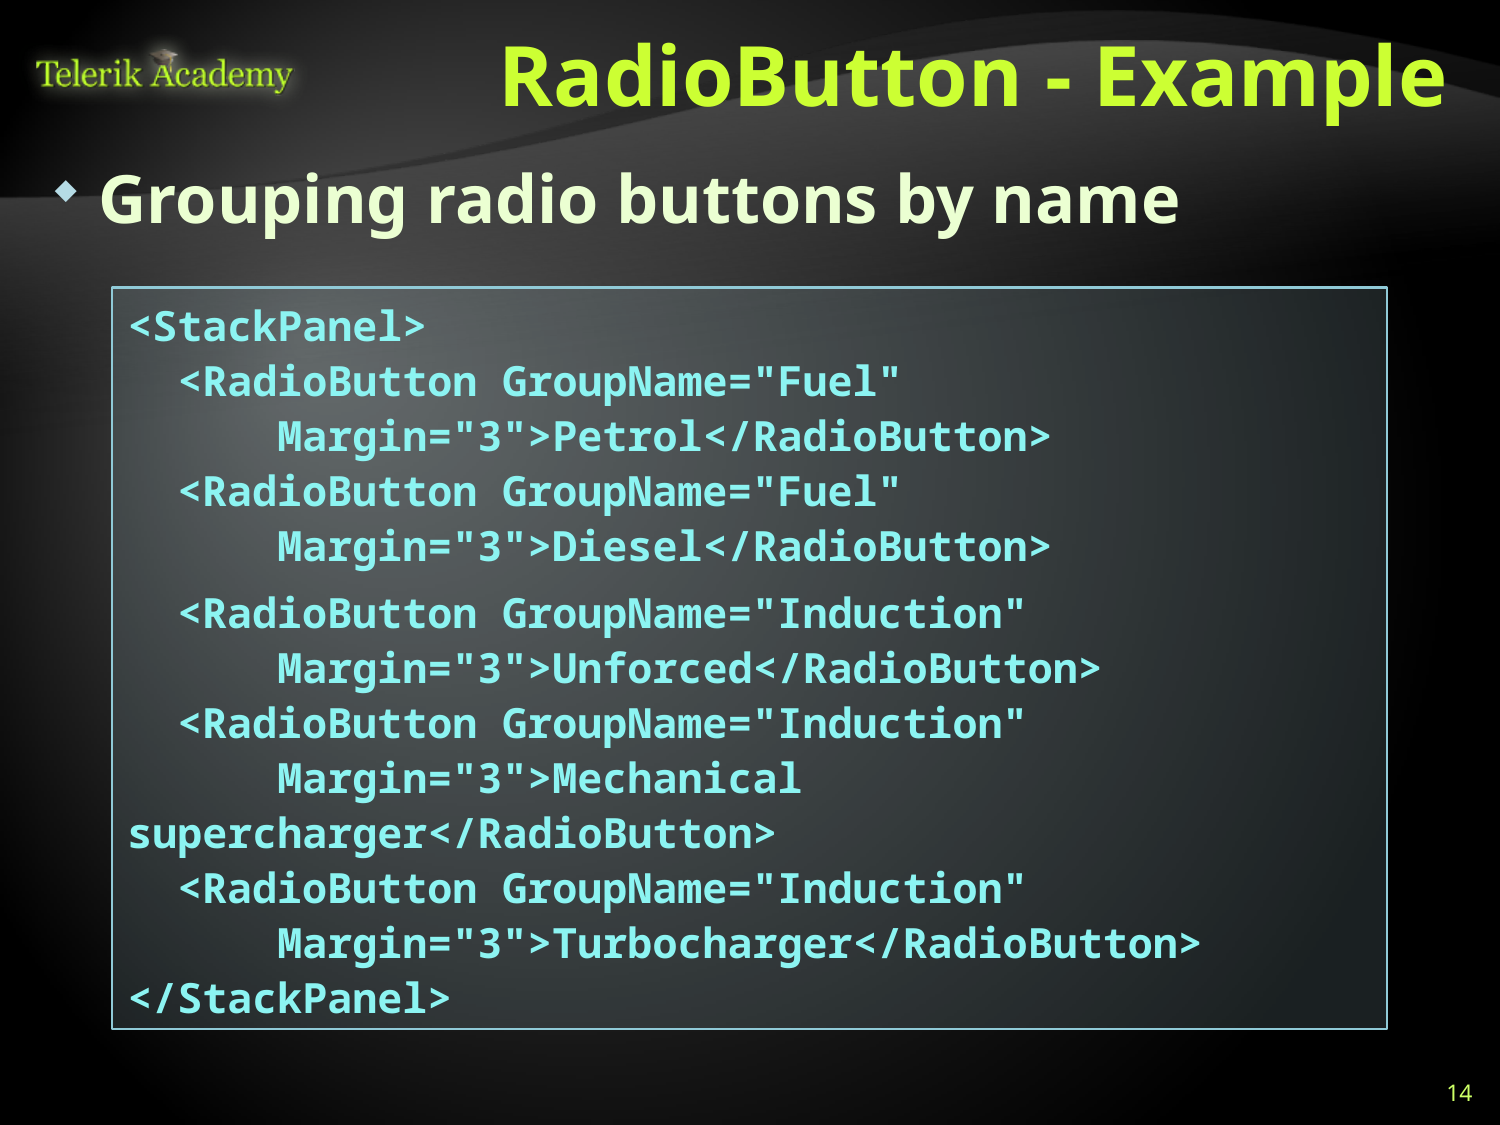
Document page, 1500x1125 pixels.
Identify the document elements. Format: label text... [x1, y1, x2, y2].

list Grouping radio buttons by name [37, 149, 1463, 1100]
picture [0, 0, 1500, 1125]
slide_number 14 [1412, 1074, 1488, 1113]
text_box <StackPanel> <RadioButton GroupName="Fuel" Margin="3">Petrol</RadioButton> <RadioButton GroupName="Fuel" Margin="3">Diesel</RadioButton> <RadioButton GroupName="Induction" Margin="3">Unforced</RadioButton> <RadioButton GroupName="Induction" Margin="3">Mechanical supercharger</RadioButton> <RadioButton GroupName="Induction" Margin="3">Turbocharger</RadioButton> </StackPanel> [112, 287, 1388, 1030]
title RadioButton - Example [300, 12, 1463, 149]
